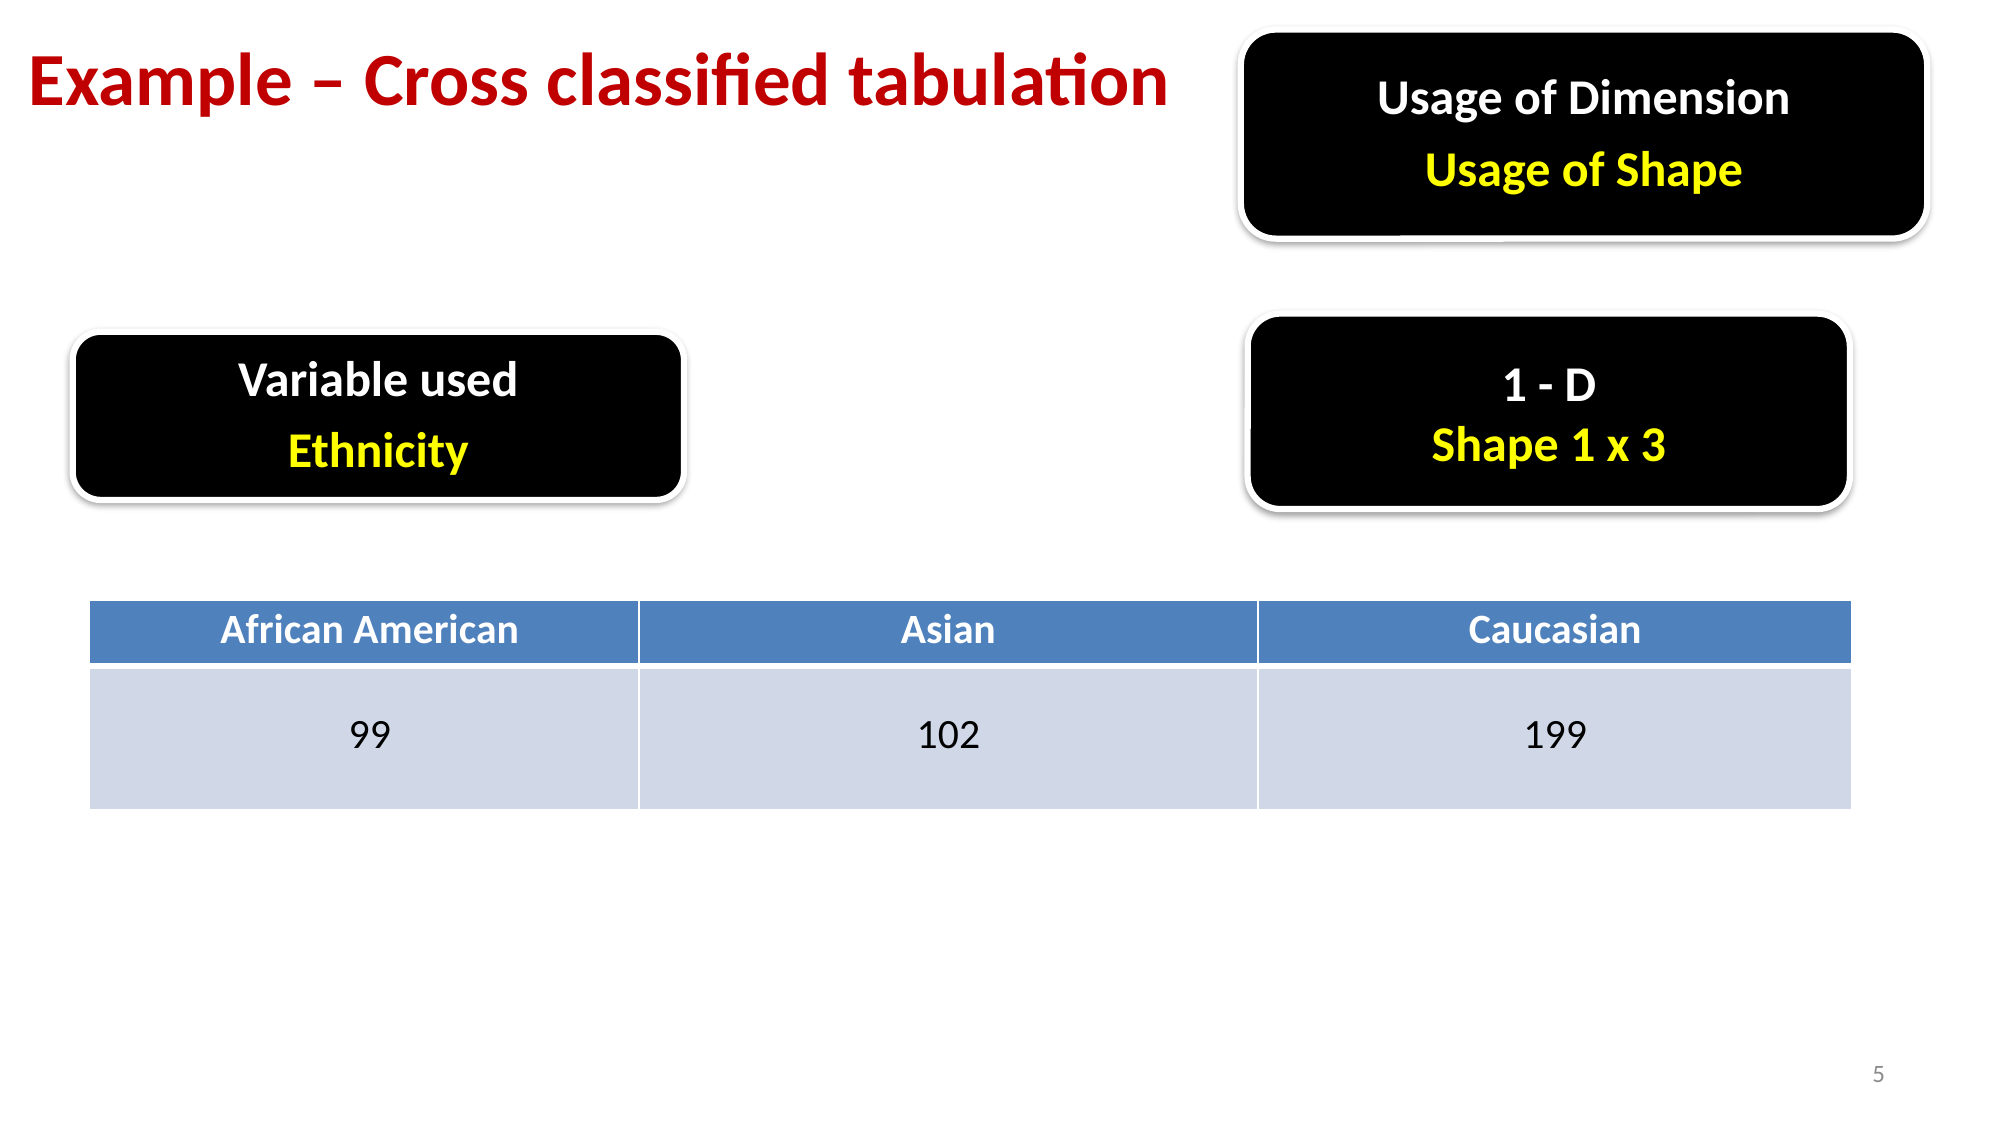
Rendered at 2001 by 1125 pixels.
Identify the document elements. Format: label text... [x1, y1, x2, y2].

table_cell 199 [1259, 669, 1851, 809]
table_cell 102 [640, 669, 1257, 809]
table_header Caucasian [1259, 601, 1851, 663]
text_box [72, 331, 685, 501]
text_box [1247, 313, 1851, 510]
table_cell 99 [90, 669, 638, 809]
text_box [1240, 29, 1928, 239]
slide_number 5 [1433, 1042, 1900, 1103]
title Example – Cross classified tabulation [9, 15, 1191, 137]
table_header African American [90, 601, 638, 663]
table_header Asian [640, 601, 1257, 663]
